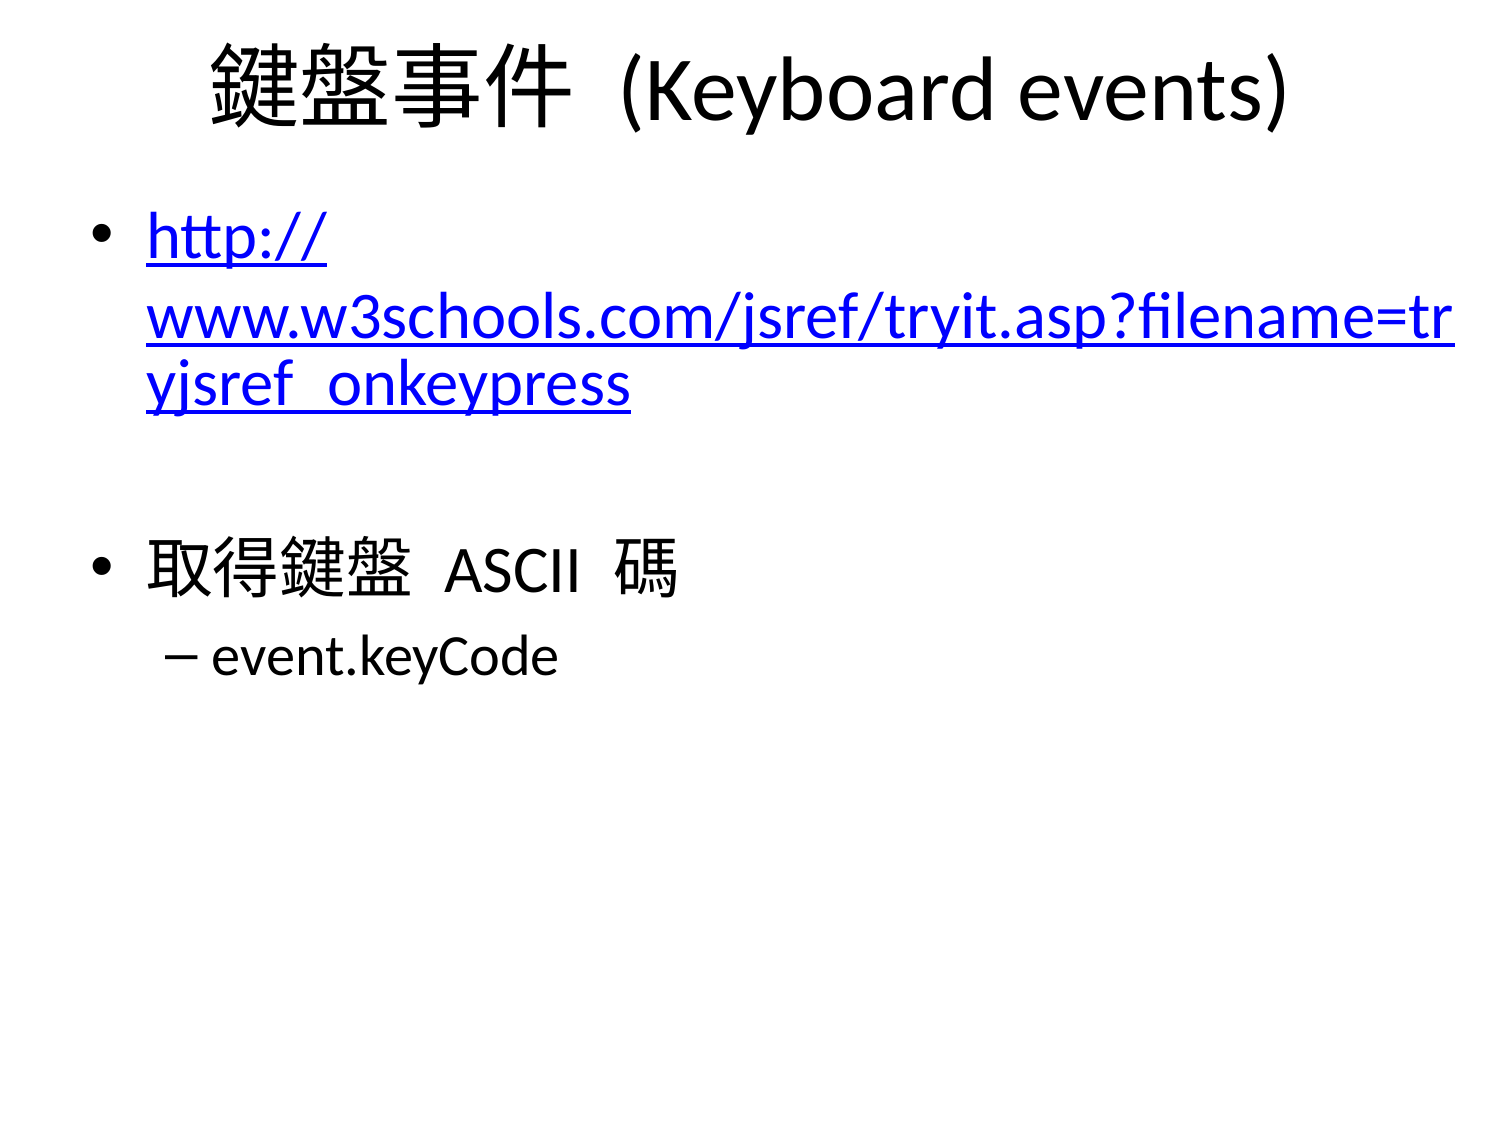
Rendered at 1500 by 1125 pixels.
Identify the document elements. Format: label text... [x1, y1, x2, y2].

title 鍵盤事件 (Keyboard events) [75, 45, 1425, 184]
list http://www.w3schools.com/jsref/tryit.asp?filename=tryjsref_onkeypress 取得鍵盤 ASCII 碼 event.keyCode [75, 184, 1500, 928]
